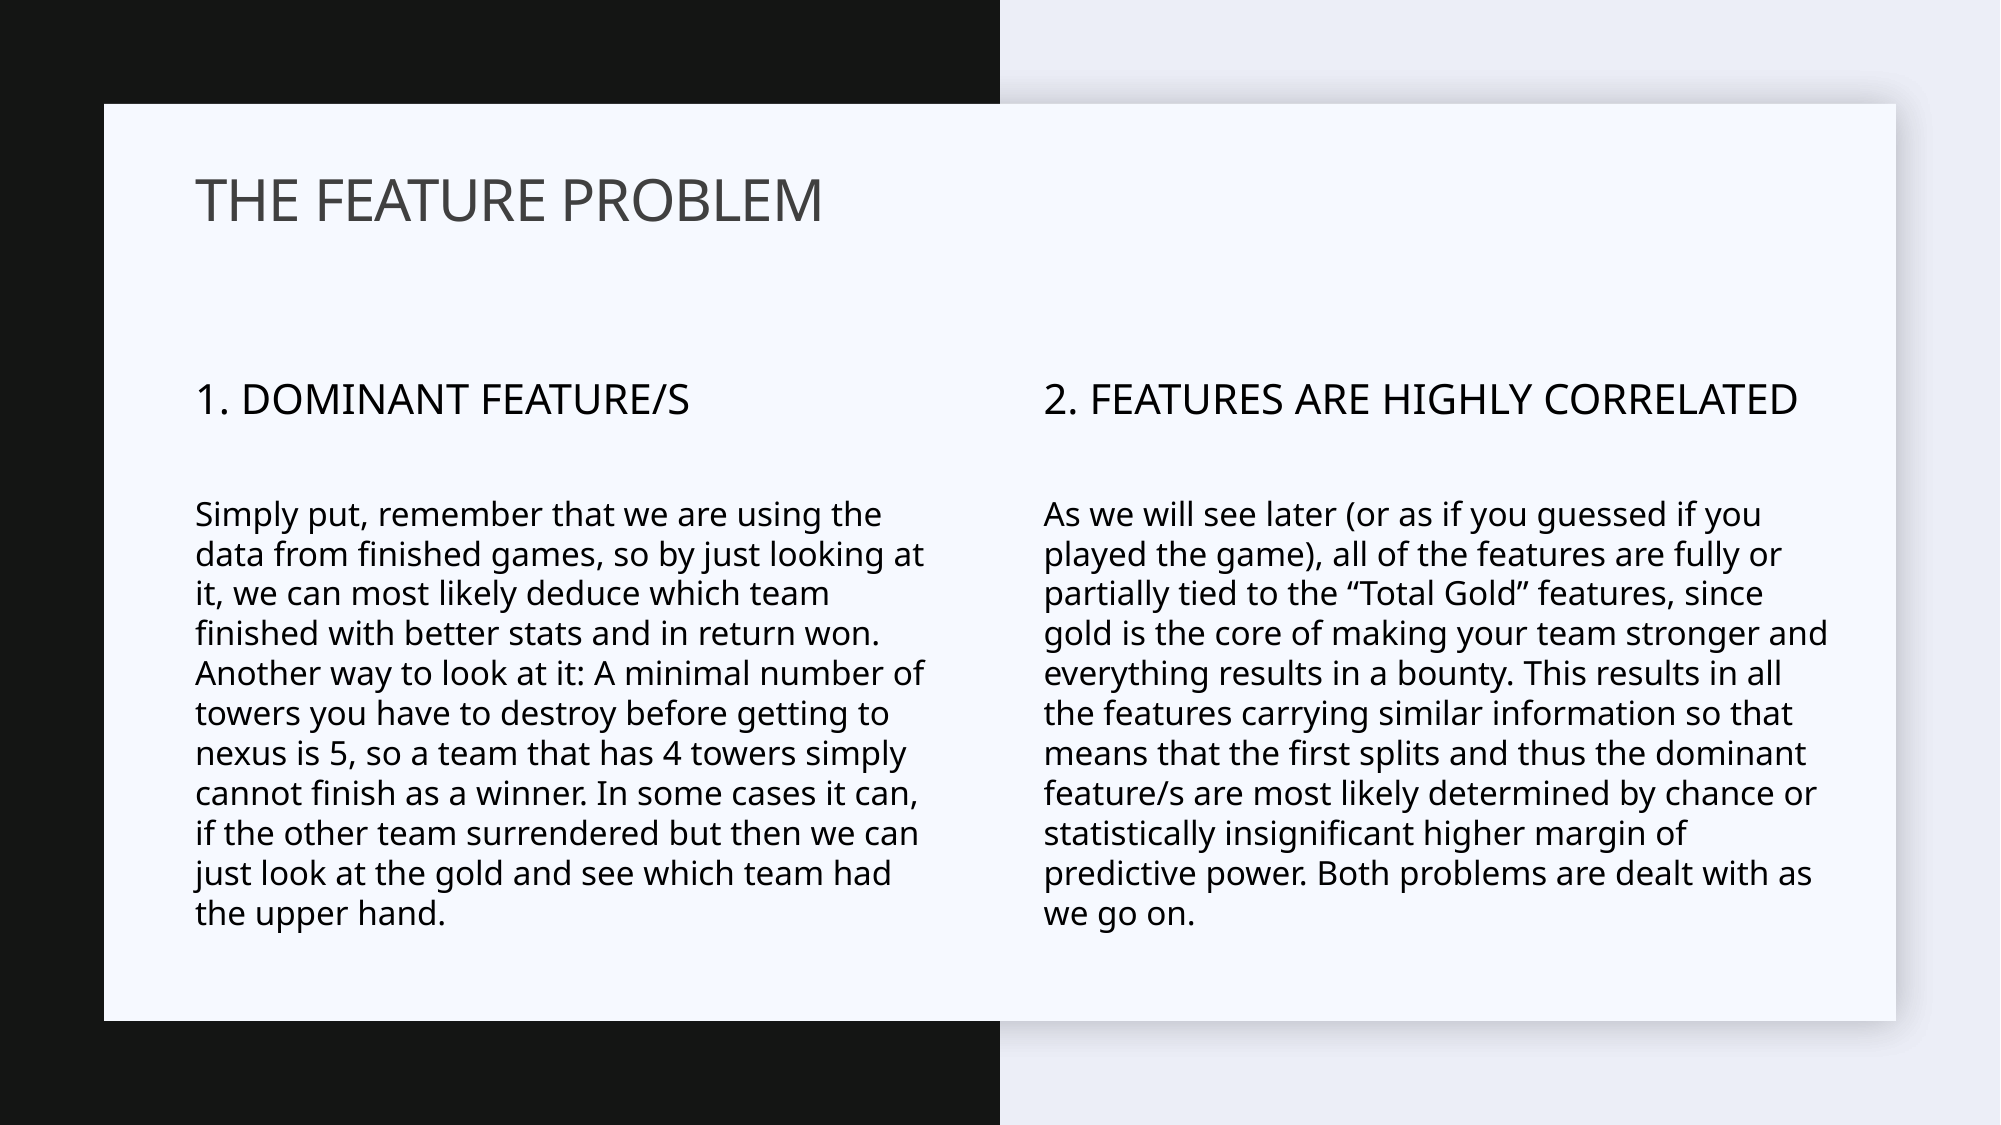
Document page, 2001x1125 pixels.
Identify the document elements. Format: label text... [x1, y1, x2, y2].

list 2. Features are highly correlated [1028, 337, 1830, 459]
list As we will see later (or as if you guessed if you played the game), all of the features are fully or partially tied to the “Total Gold” features, since gold is the core of making your team stronger and everything results in a bounty. This results in all the features carrying similar information so that means that the first splits and thus the dominant feature/s are most likely determined by chance or statistically insignificant higher margin of predictive power. Both problems are dealt with as we go on. [1028, 485, 1830, 963]
list 1. Dominant feature/s [180, 337, 942, 459]
title THE FEATURE PROBLEM [180, 154, 1830, 251]
list Simply put, remember that we are using the data from finished games, so by just looking at it, we can most likely deduce which team finished with better stats and in return won. Another way to look at it: A minimal number of towers you have to destroy before getting to nexus is 5, so a team that has 4 towers simply cannot finish as a winner. In some cases it can, if the other team surrendered but then we can just look at the gold and see which team had the upper hand. [180, 485, 942, 963]
